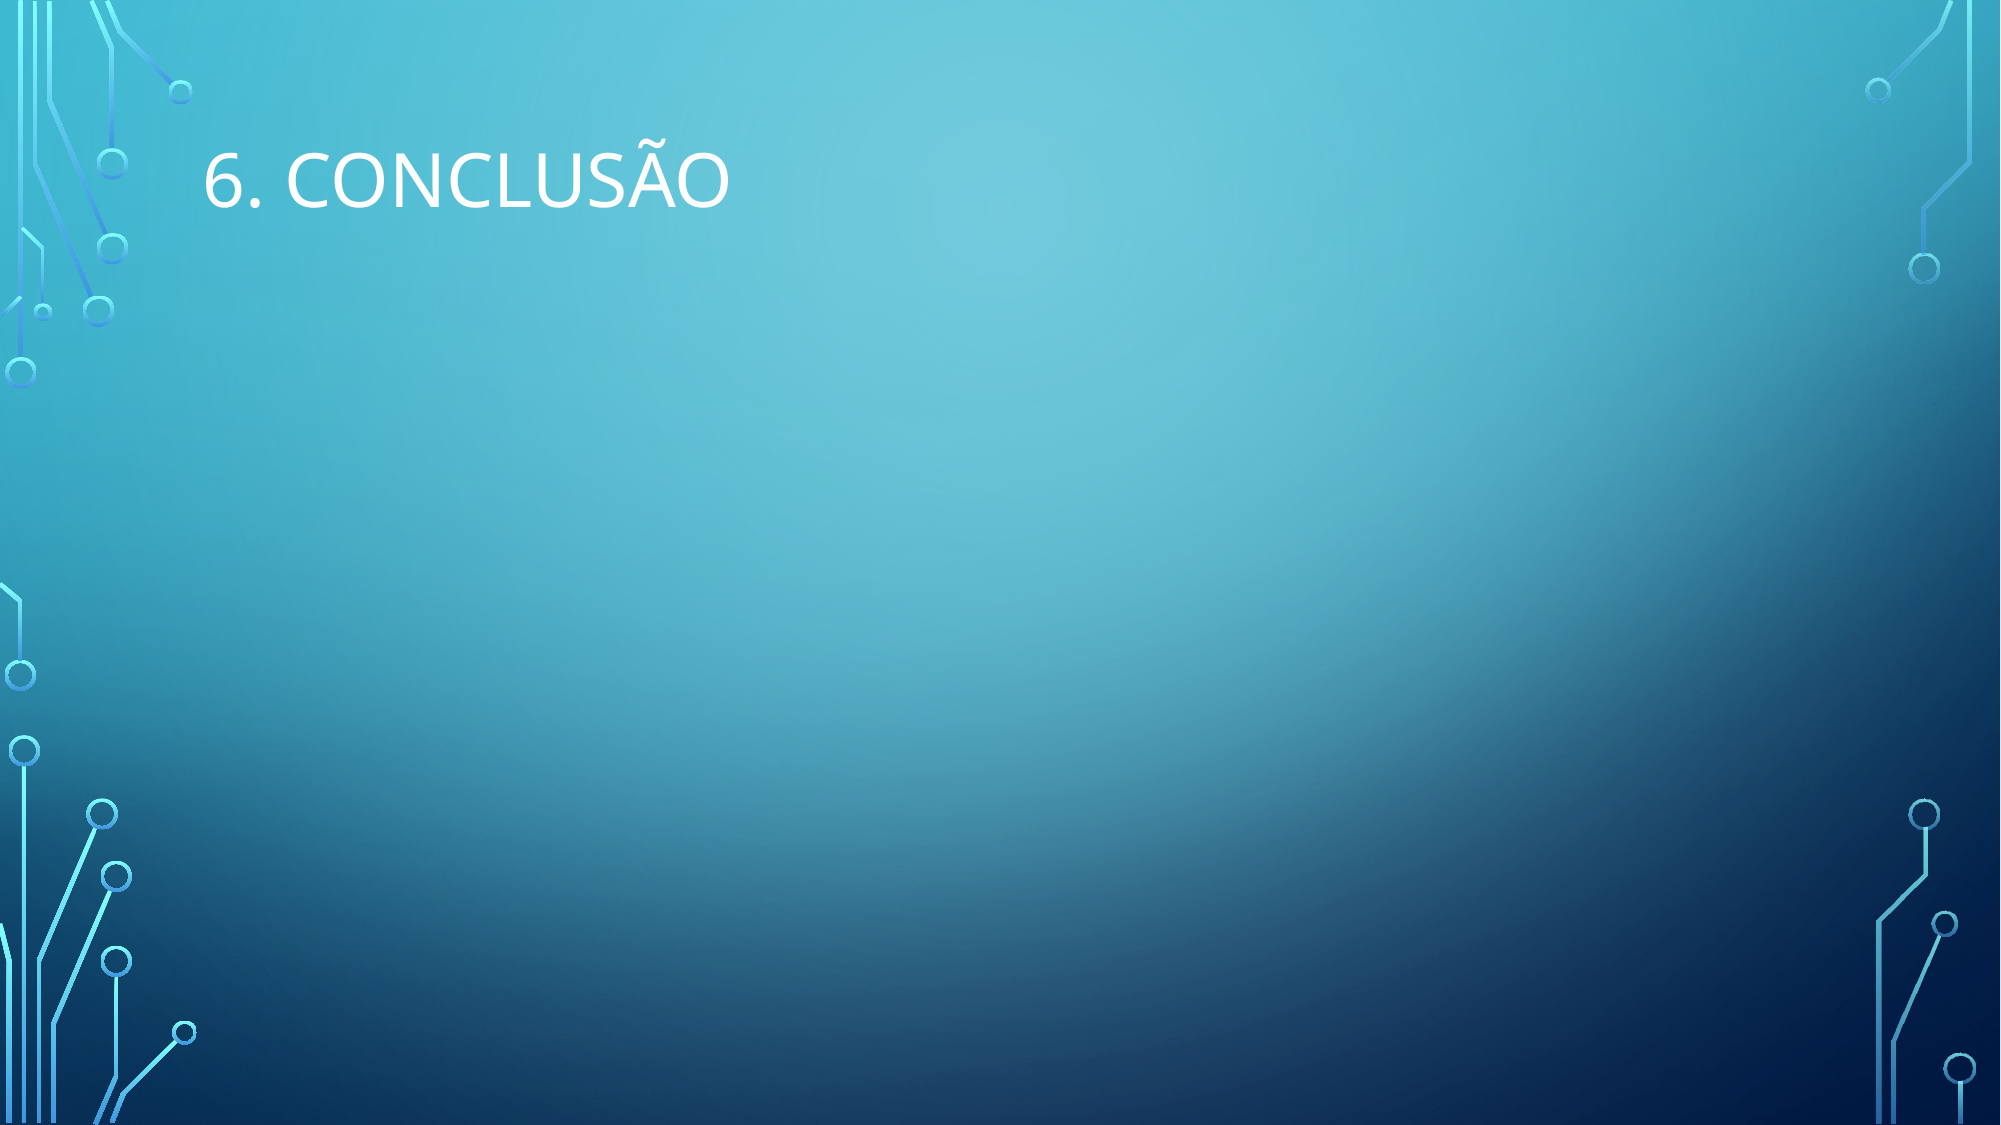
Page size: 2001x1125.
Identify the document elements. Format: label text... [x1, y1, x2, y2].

title 6. conclusão [187, 67, 1813, 232]
